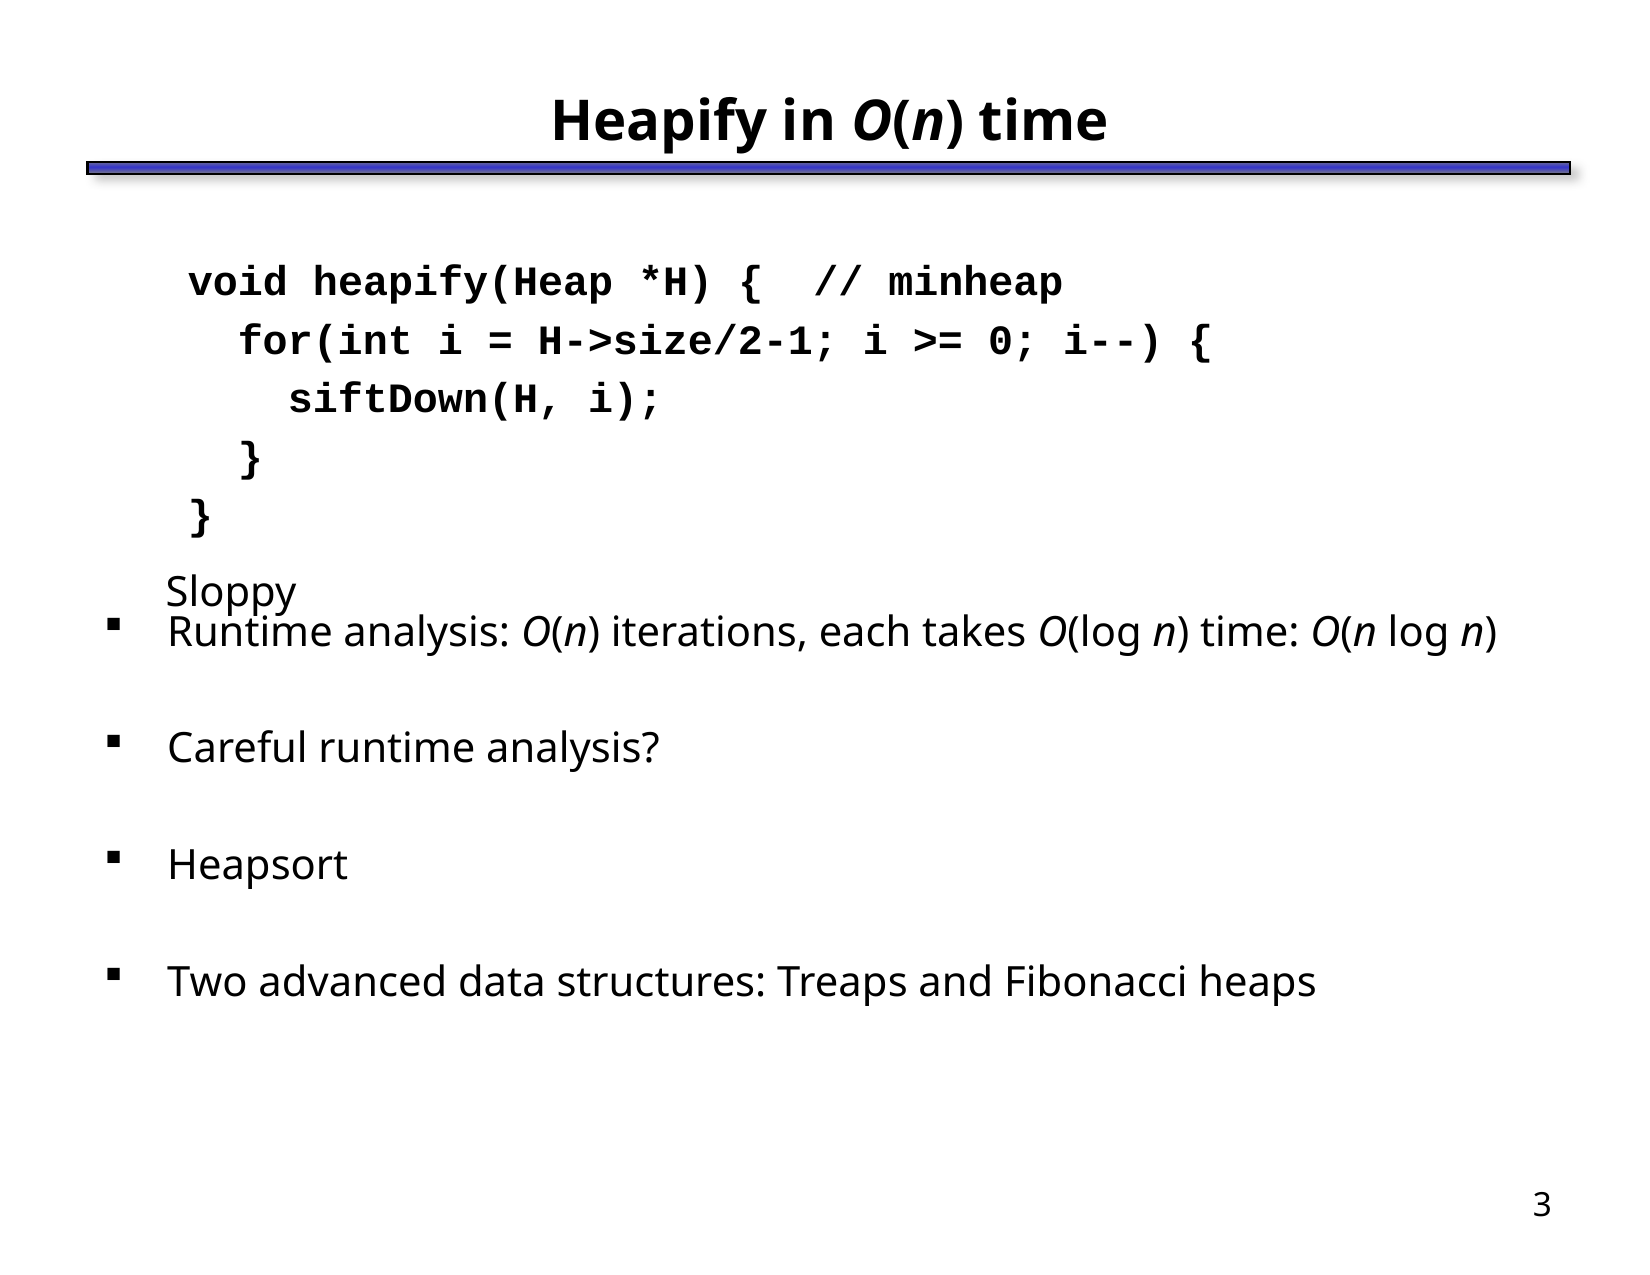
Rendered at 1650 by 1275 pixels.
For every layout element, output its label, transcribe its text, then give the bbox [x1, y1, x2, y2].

text_box Sloppy [150, 557, 312, 623]
title Heapify in O(n) time [87, 75, 1573, 161]
list void heapify(Heap *H) { // minheap for(int i = H->size/2-1; i >= 0; i--) { siftDown(H, i); } } Runtime analysis: O(n) iterations, each takes O(log n) time: O(n log n) Careful runtime analysis? Heapsort Two advanced data structures: Treaps and Fibonacci heaps [87, 187, 1568, 1163]
slide_number 3 [1224, 1174, 1569, 1261]
